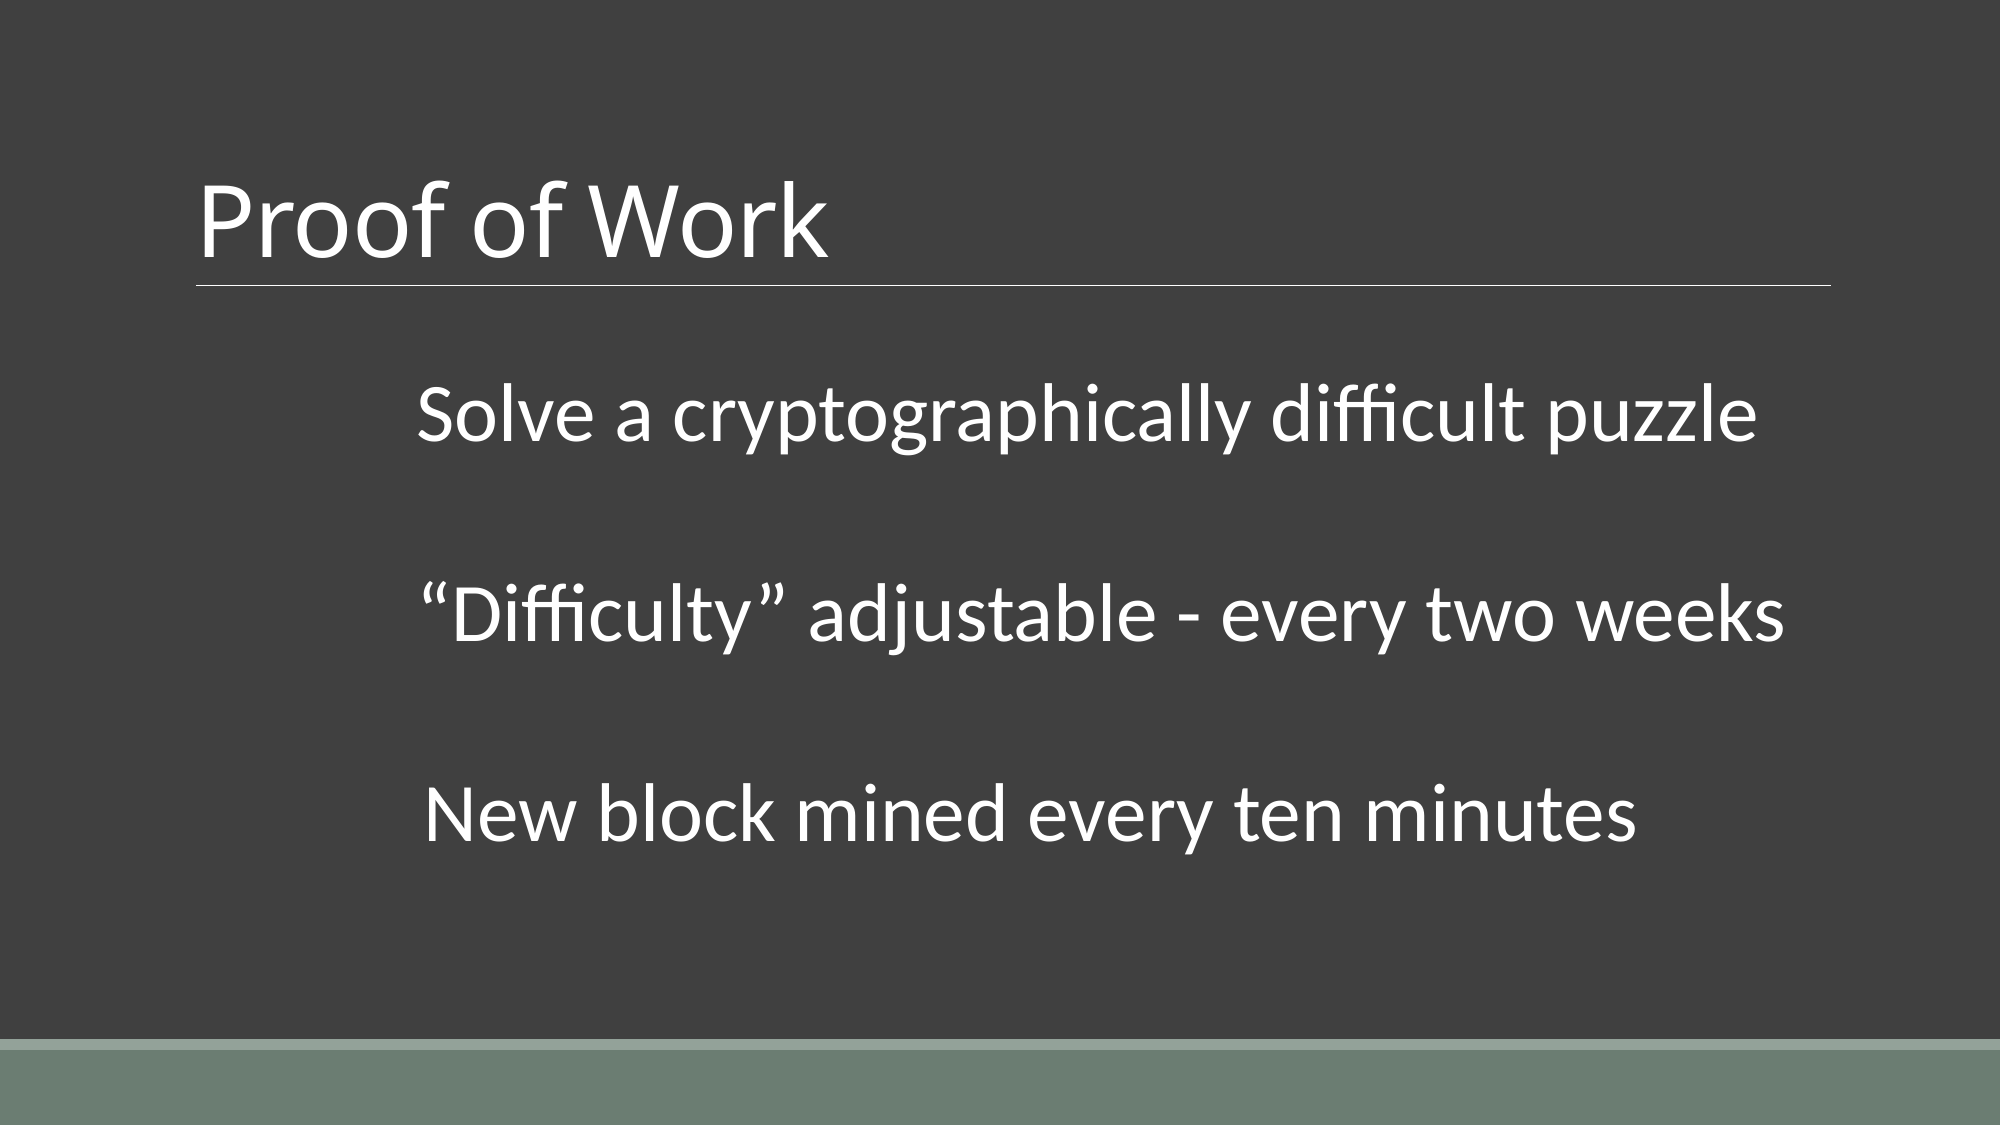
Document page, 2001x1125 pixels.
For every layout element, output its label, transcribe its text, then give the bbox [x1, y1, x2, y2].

title Proof of Work [180, 47, 1830, 285]
text_box Solve a cryptographically difficult puzzle “Difficulty” adjustable - every two weeks New block mined every ten minutes [401, 350, 1803, 1026]
